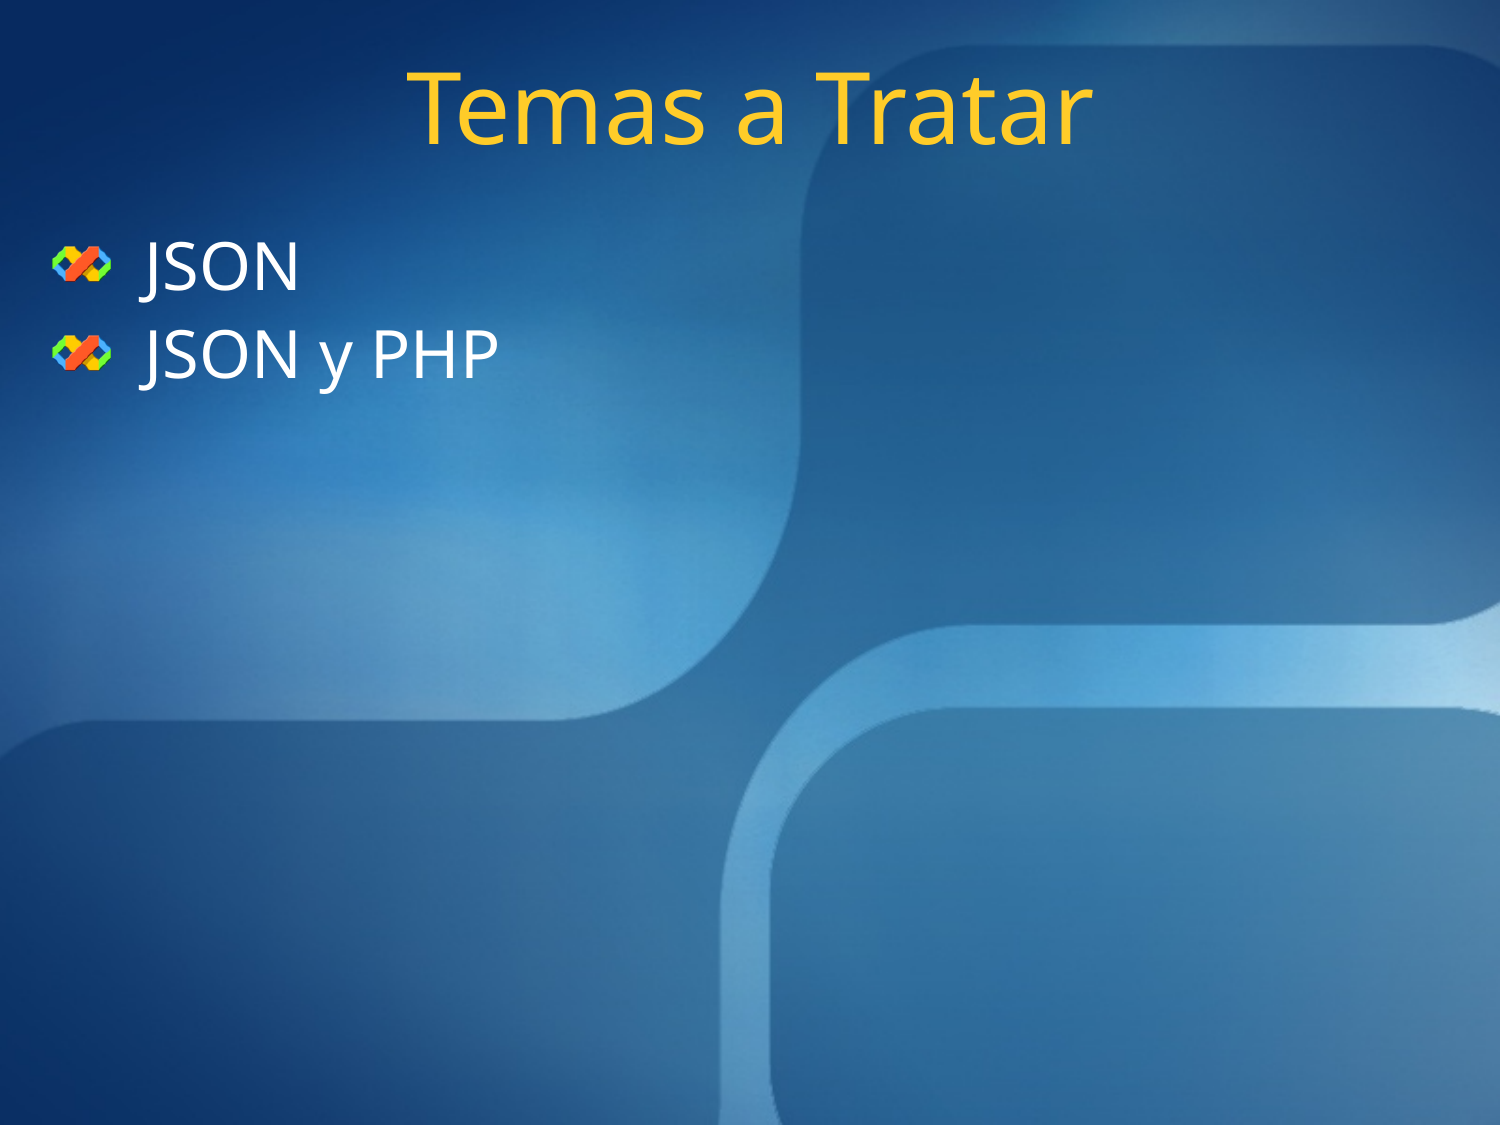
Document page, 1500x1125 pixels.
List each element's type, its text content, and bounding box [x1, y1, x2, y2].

list JSON JSON y PHP [37, 224, 1426, 406]
title Temas a Tratar [62, 50, 1440, 176]
picture [0, 0, 1500, 1125]
